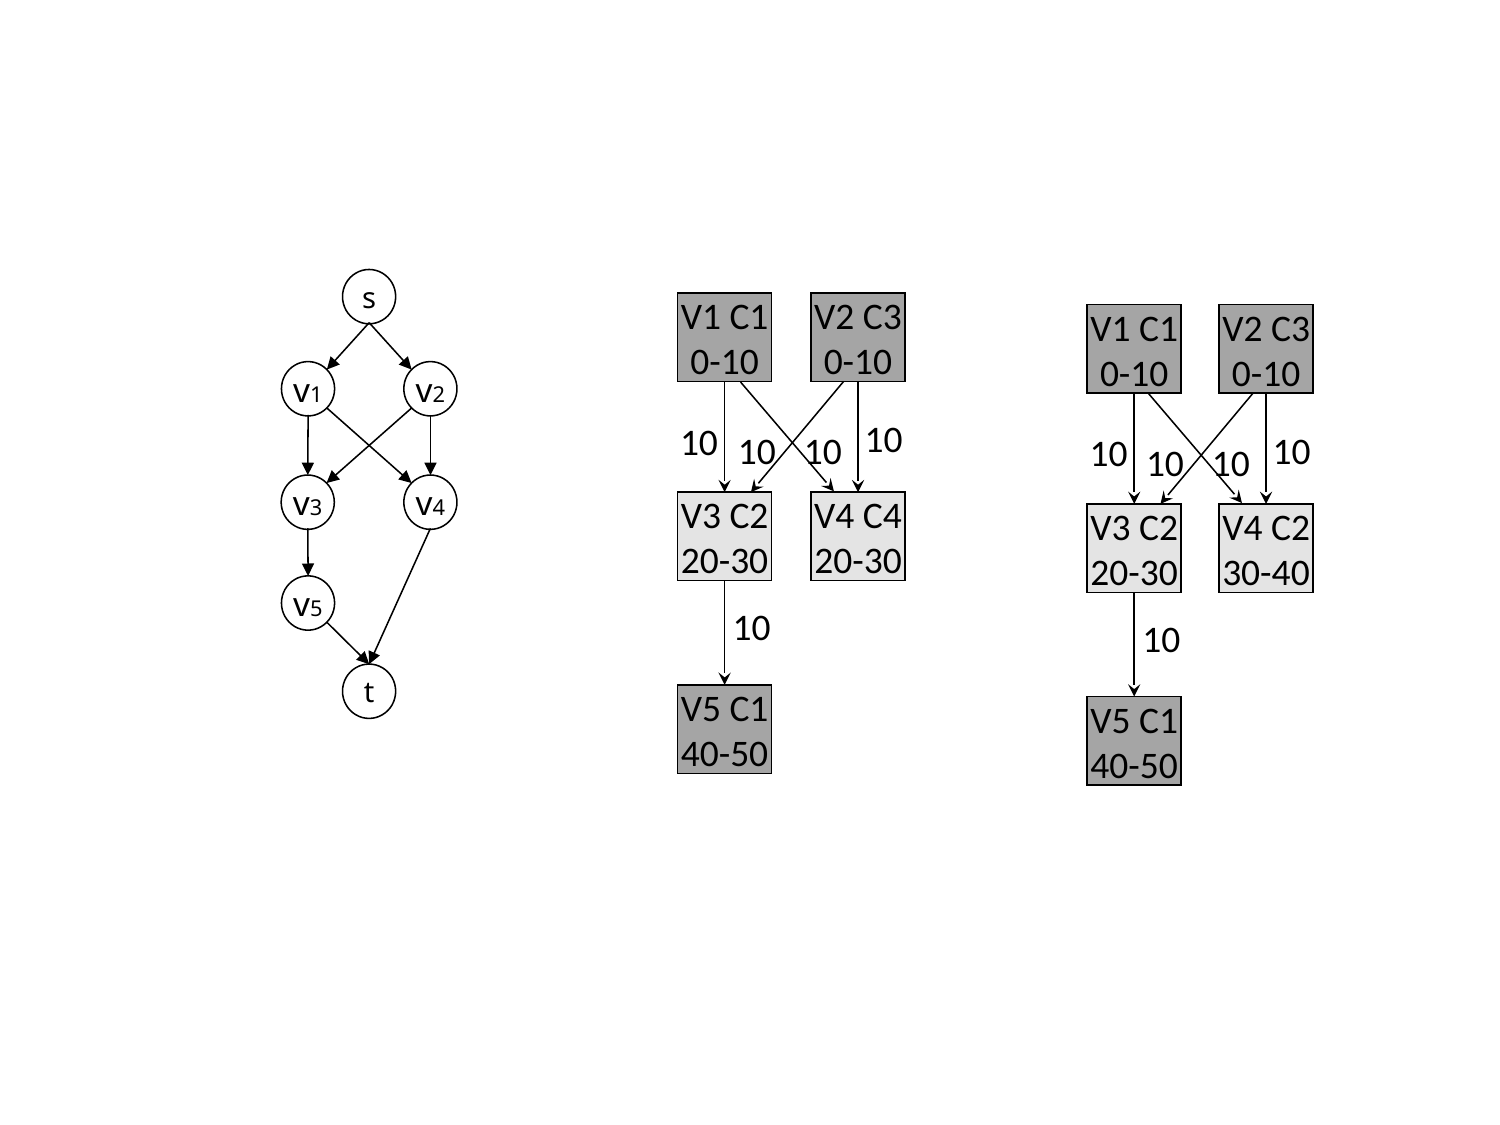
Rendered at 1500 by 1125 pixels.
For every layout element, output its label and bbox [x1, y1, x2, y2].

text_box [280, 269, 458, 719]
text_box [1077, 304, 1323, 786]
text_box [668, 292, 915, 774]
